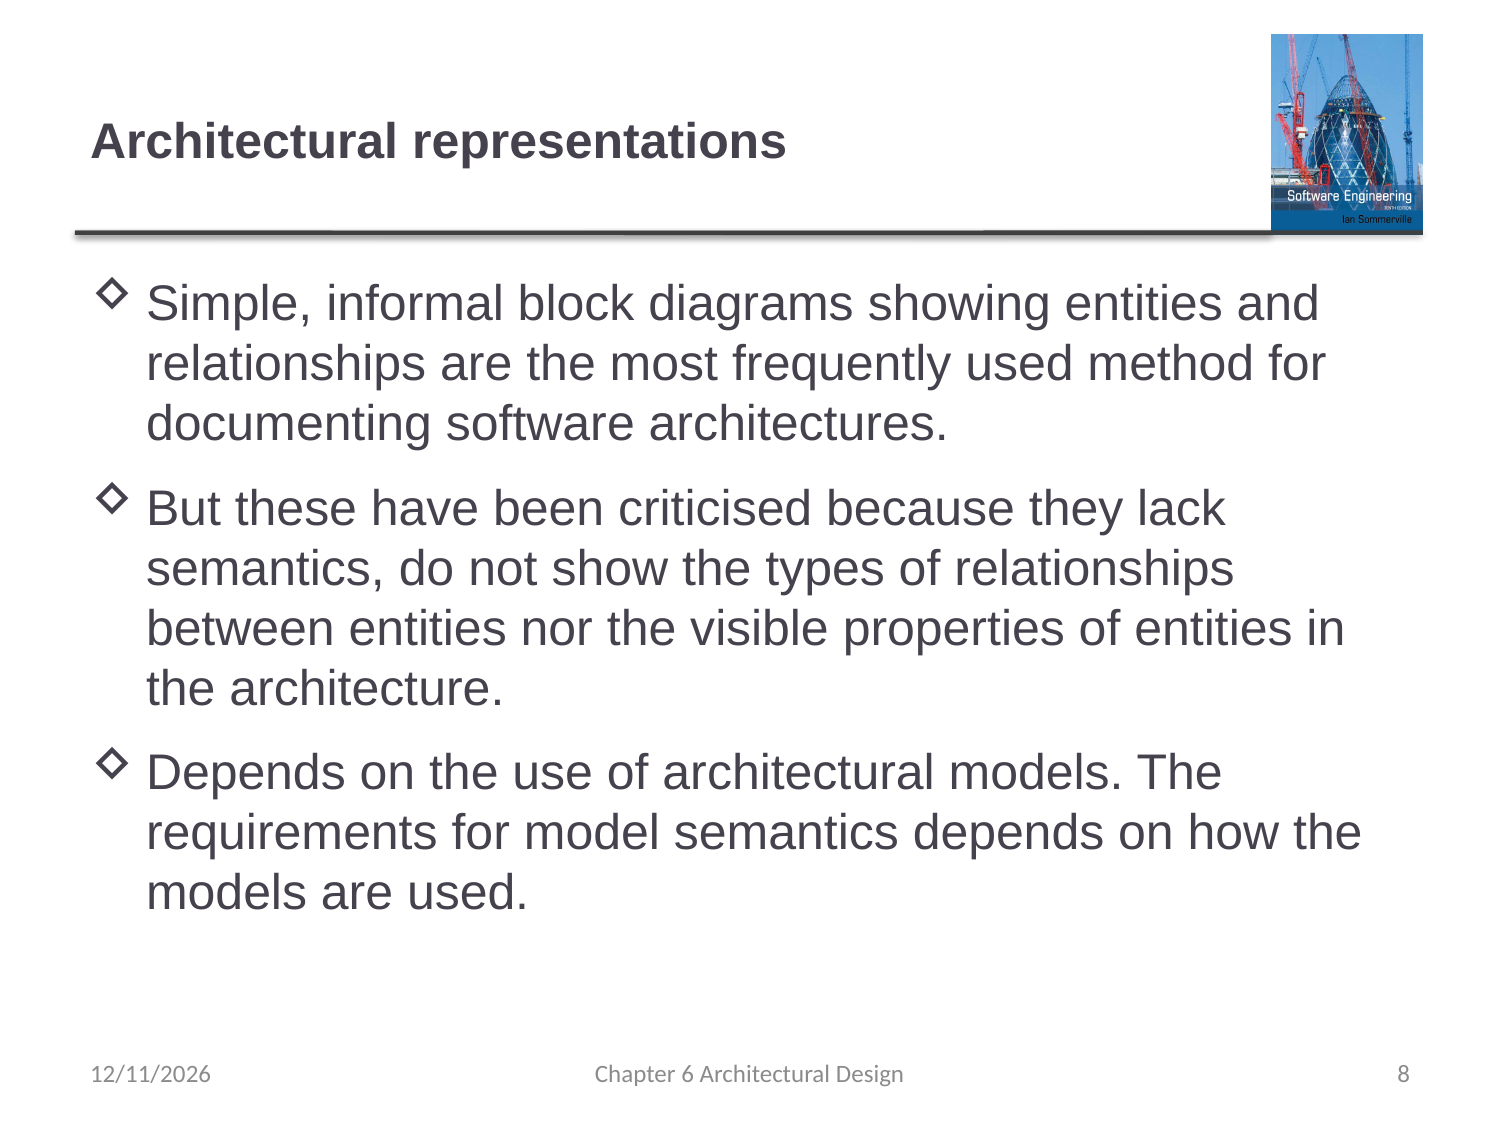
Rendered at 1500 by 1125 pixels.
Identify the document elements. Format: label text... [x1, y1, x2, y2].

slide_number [75, 1042, 425, 1103]
slide_number 8 [1074, 1042, 1425, 1103]
title Architectural representations [74, 44, 1272, 233]
list Simple, informal block diagrams showing entities and relationships are the most frequently used method for documenting software architectures. But these have been criticised because they lack semantics, do not show the types of relationships between entities nor the visible properties of entities in the architecture. Depends on the use of architectural models. The requirements for model semantics depends on how the models are used. [75, 262, 1425, 1005]
picture [1271, 34, 1423, 230]
footer Chapter 6 Architectural Design [512, 1042, 988, 1103]
